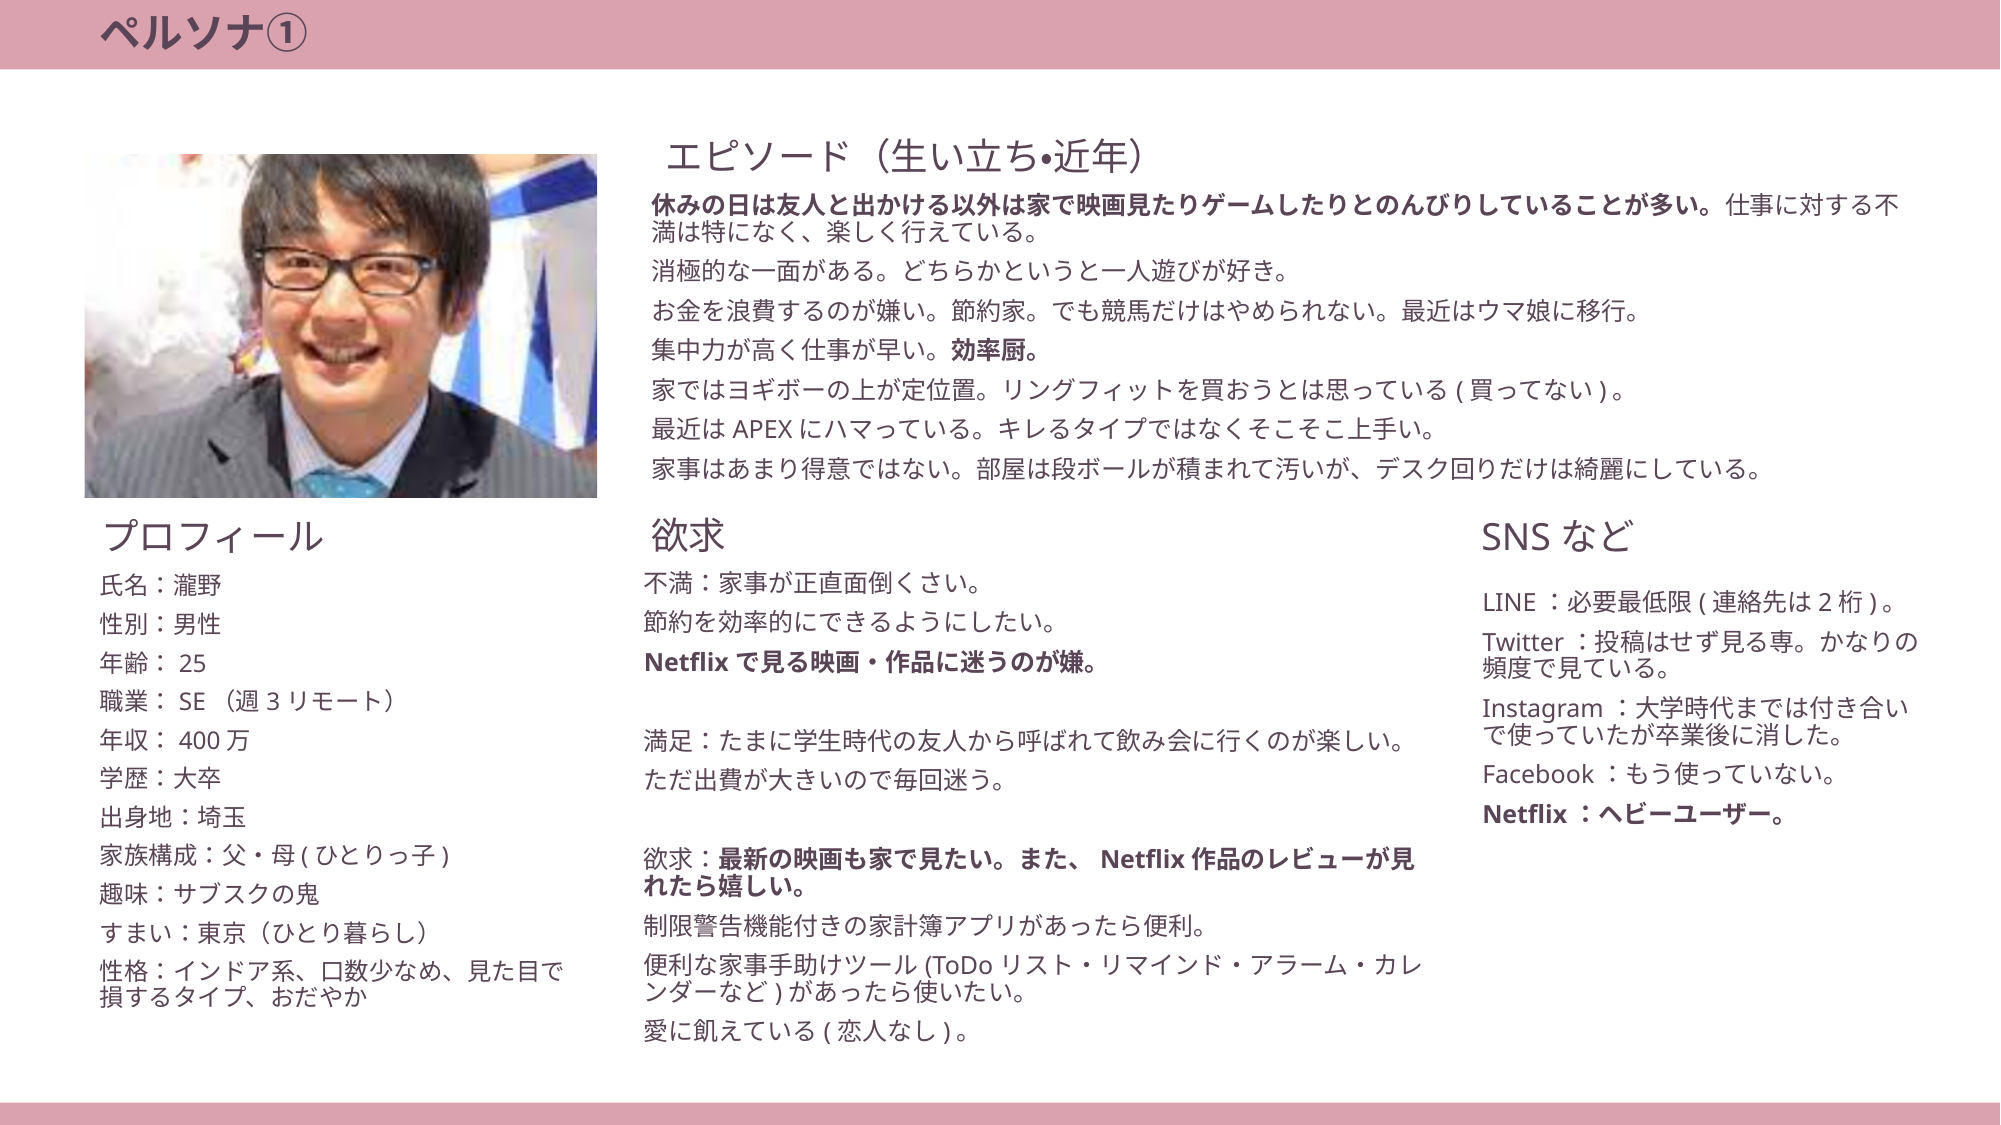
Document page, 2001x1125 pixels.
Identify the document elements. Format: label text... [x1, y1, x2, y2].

picture [84, 154, 598, 498]
list 不満：家事が正直面倒くさい。 節約を効率的にできるようにしたい。 Netflixで見る映画・作品に迷うのが嫌。 満足：たまに学生時代の友人から呼ばれて飲み会に行くのが楽しい。 ただ出費が大きいので毎回迷う。 欲求：最新の映画も家で見たい。また、Netflix作品のレビューが見れたら嬉しい。 制限警告機能付きの家計簿アプリがあったら便利。 便利な家事手助けツール(ToDoリスト・リマインド・アラーム・カレンダーなど)があったら使いたい。 愛に飢えている(恋人なし)。 [628, 563, 1443, 1076]
list 氏名：瀧野 性別：男性 年齢：25 職業：SE（週3リモート） 年収：400万 学歴：大卒 出身地：埼玉 家族構成：父・母(ひとりっ子) 趣味：サブスクの鬼 すまい：東京（ひとり暮らし） 性格：インドア系、口数少なめ、見た目で損するタイプ、おだやか [84, 566, 598, 1021]
list LINE：必要最低限(連絡先は2桁)。 Twitter：投稿はせず見る専。かなりの頻度で見ている。 Instagram：大学時代までは付き合いで使っていたが卒業後に消した。 Facebook：もう使っていない。 Netflix：ヘビーユーザー。 [1467, 582, 1937, 1037]
title ペルソナ① [84, 0, 1937, 70]
list 休みの日は友人と出かける以外は家で映画見たりゲームしたりとのんびりしていることが多い。仕事に対する不満は特になく、楽しく行えている。 消極的な一面がある。どちらかというと一人遊びが好き。 お金を浪費するのが嫌い。節約家。でも競馬だけはやめられない。最近はウマ娘に移行。 集中力が高く仕事が早い。効率厨。 家ではヨギボーの上が定位置。リングフィットを買おうとは思っている(買ってない)。 最近はAPEXにハマっている。キレるタイプではなくそこそこ上手い。 家事はあまり得意ではない。部屋は段ボールが積まれて汚いが、デスク回りだけは綺麗にしている。 [636, 185, 1937, 510]
